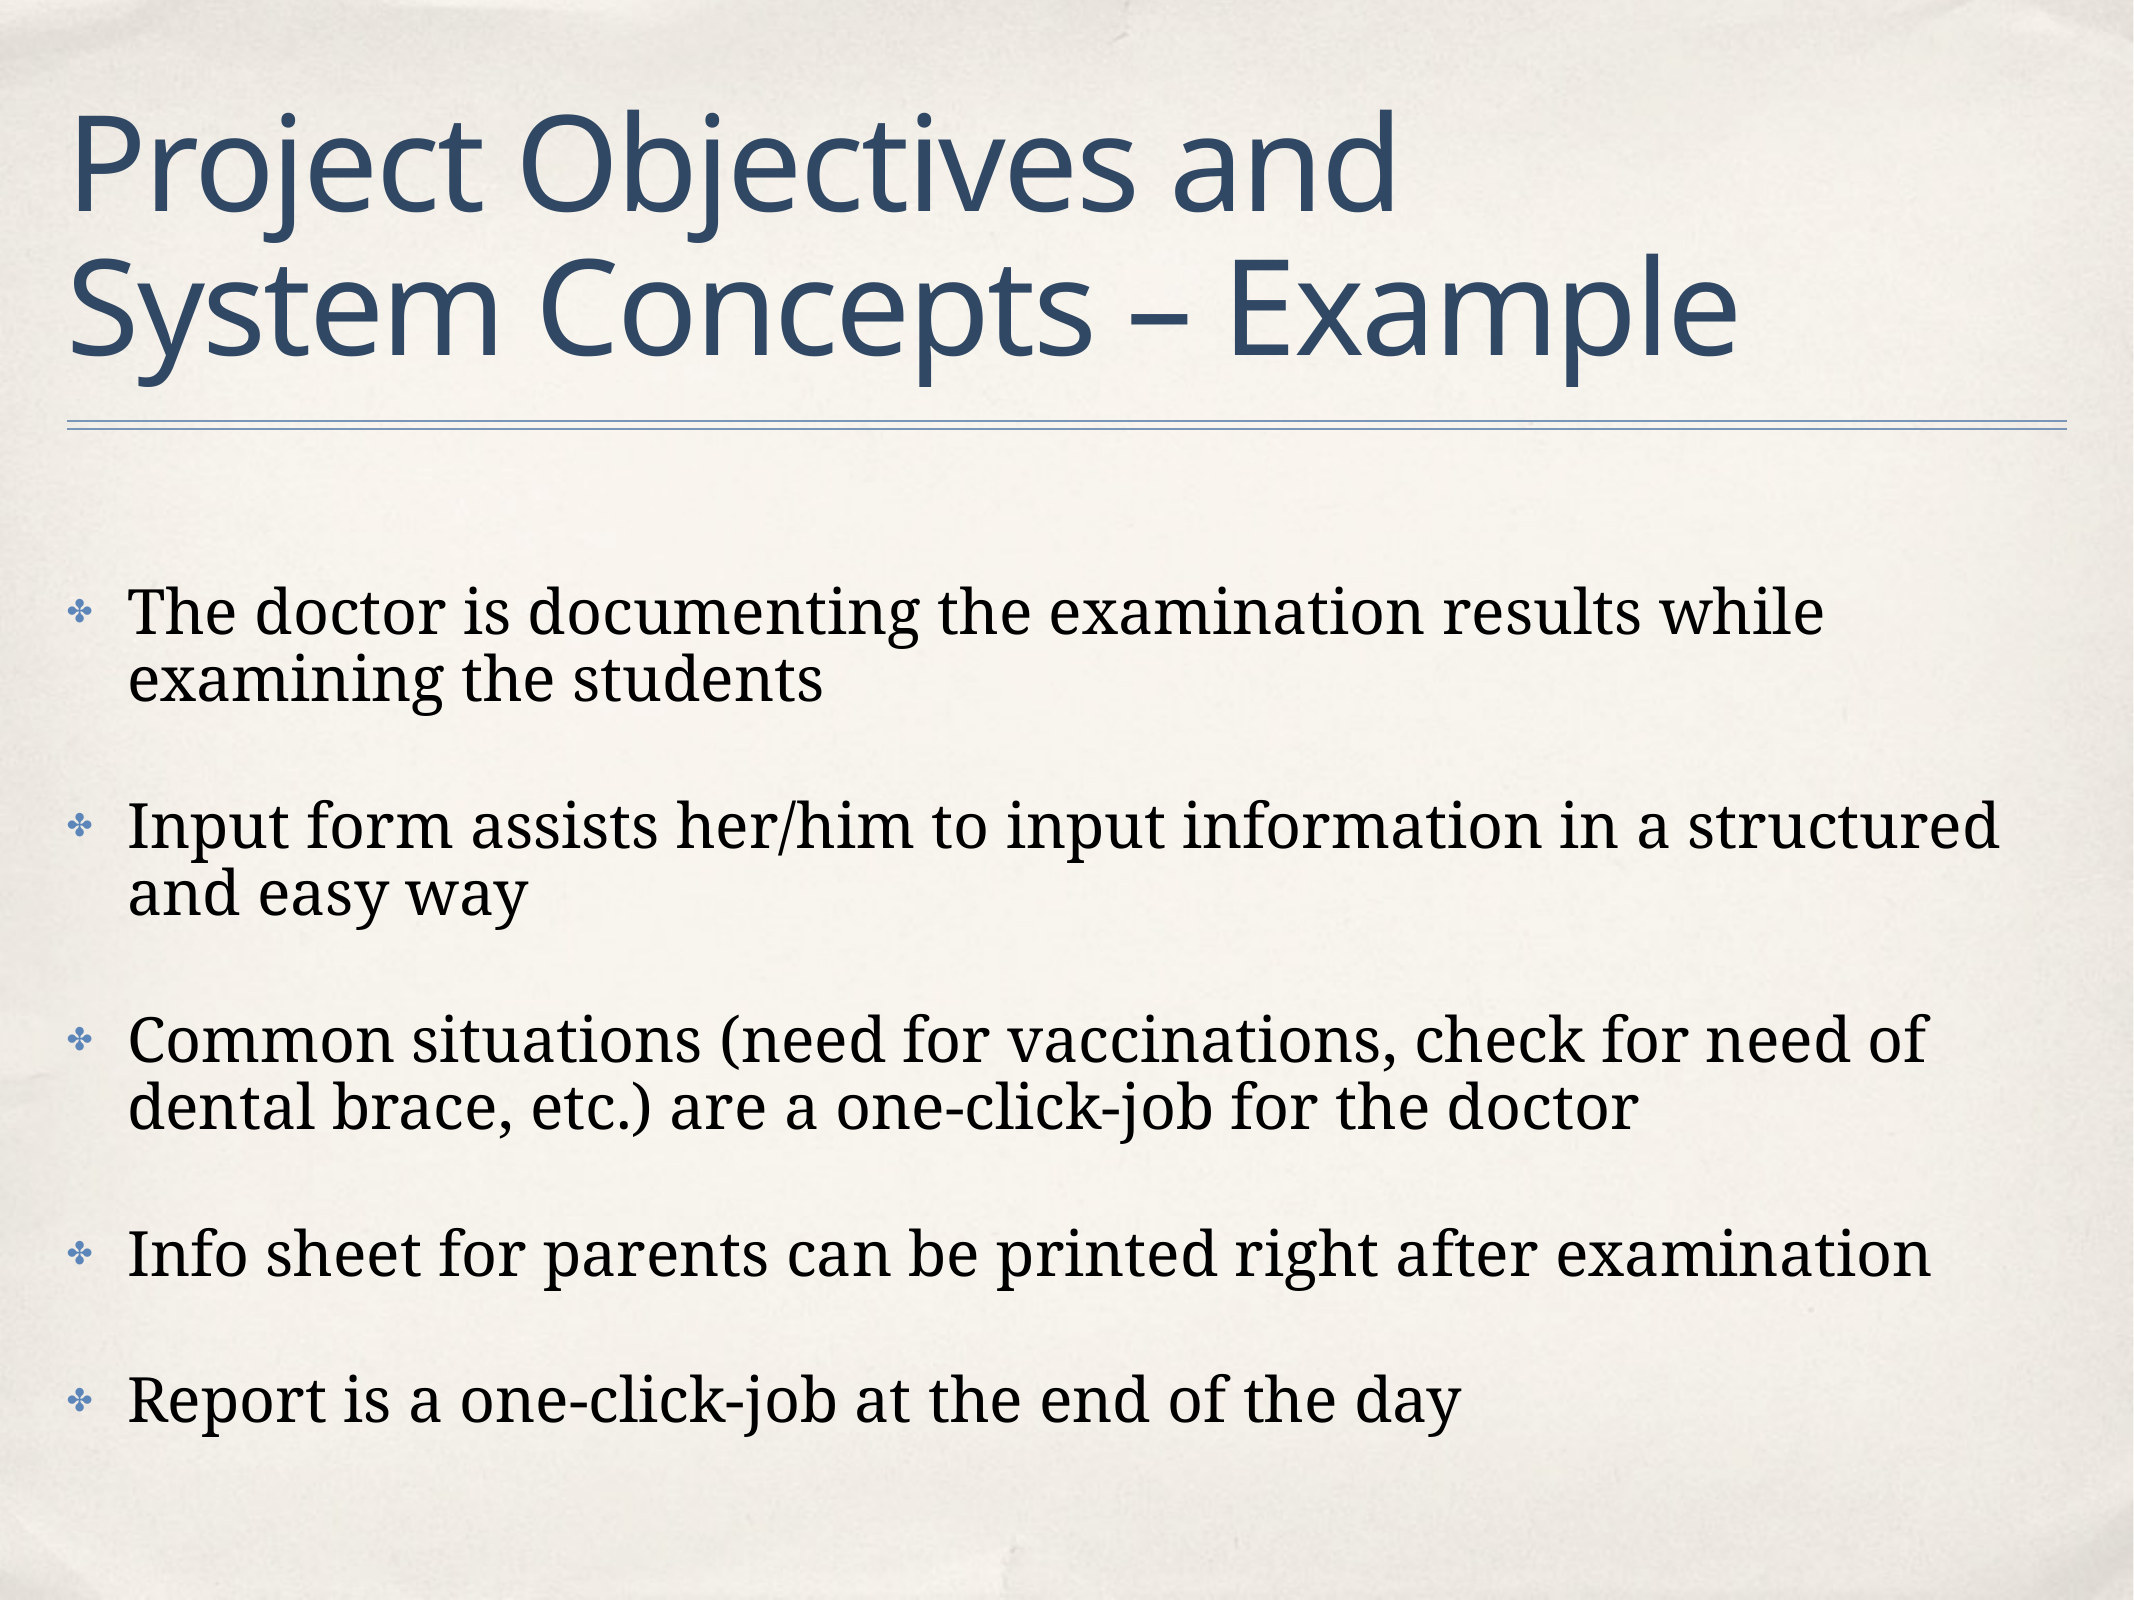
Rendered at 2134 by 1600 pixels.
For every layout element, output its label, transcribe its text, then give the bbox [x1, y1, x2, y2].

picture [0, 0, 2134, 1600]
title Project Objectives and System Concepts – Example [57, 72, 2076, 409]
list The doctor is documenting the examination results while examining the students Input form assists her/him to input information in a structured and easy way Common situations (need for vaccinations, check for need of dental brace, etc.) are a one-click-job for the doctor Info sheet for parents can be printed right after examination Report is a one-click-job at the end of the day [57, 489, 2076, 1528]
